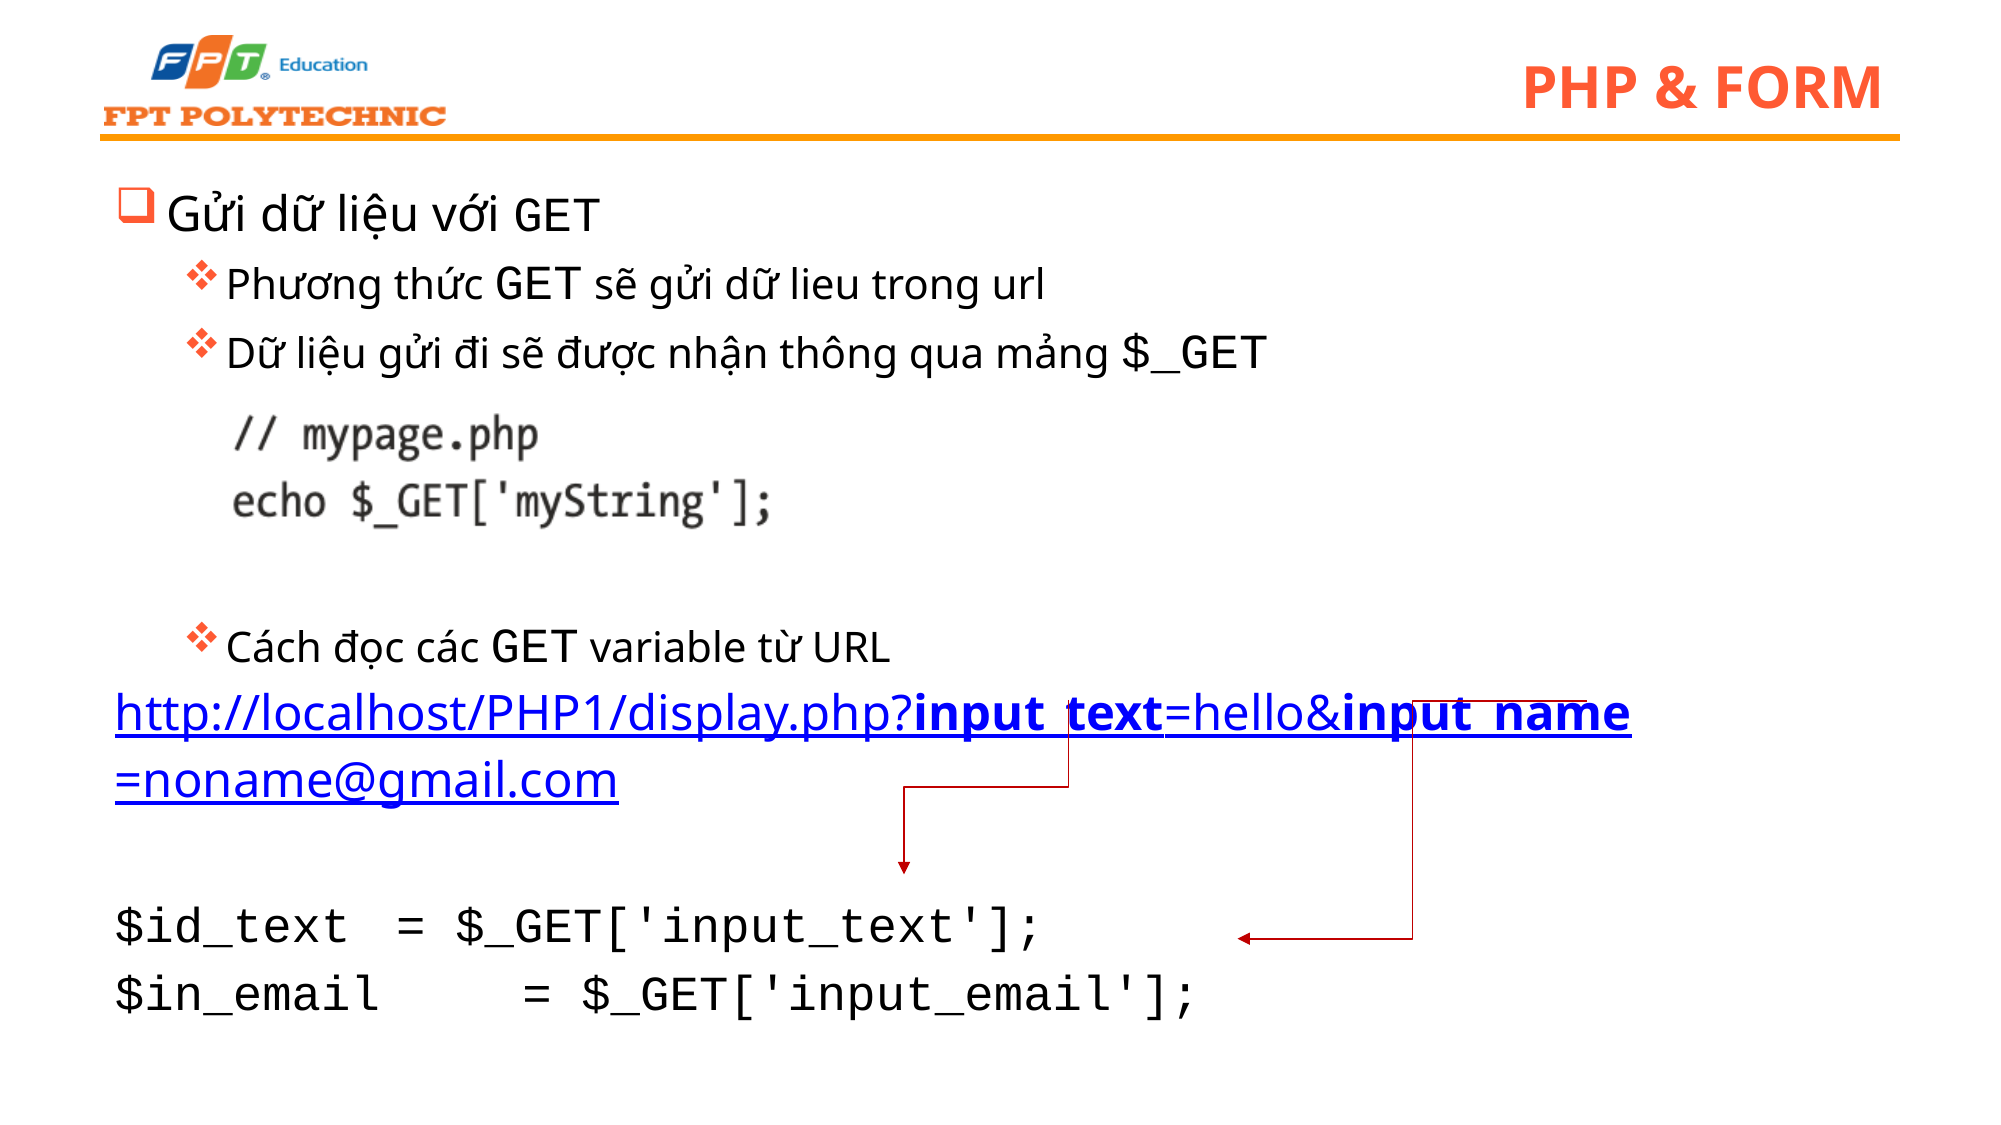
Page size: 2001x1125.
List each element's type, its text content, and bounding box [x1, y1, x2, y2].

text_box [898, 704, 1074, 870]
title PHP & FORM [450, 45, 1900, 125]
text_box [1237, 700, 1588, 939]
list Gửi dữ liệu với GET Phương thức GET sẽ gửi dữ lieu trong url Dữ liệu gửi đi sẽ được nhận thông qua mảng $_GET Cách đọc các GET variable từ URL http://localhost/PHP1/display.php?input_text=hello&input_name=noname@gmail.com $id_text = $_GET['input_text']; $in_email = $_GET['input_email']; [99, 174, 1900, 1038]
picture [212, 387, 870, 560]
picture [104, 35, 450, 126]
